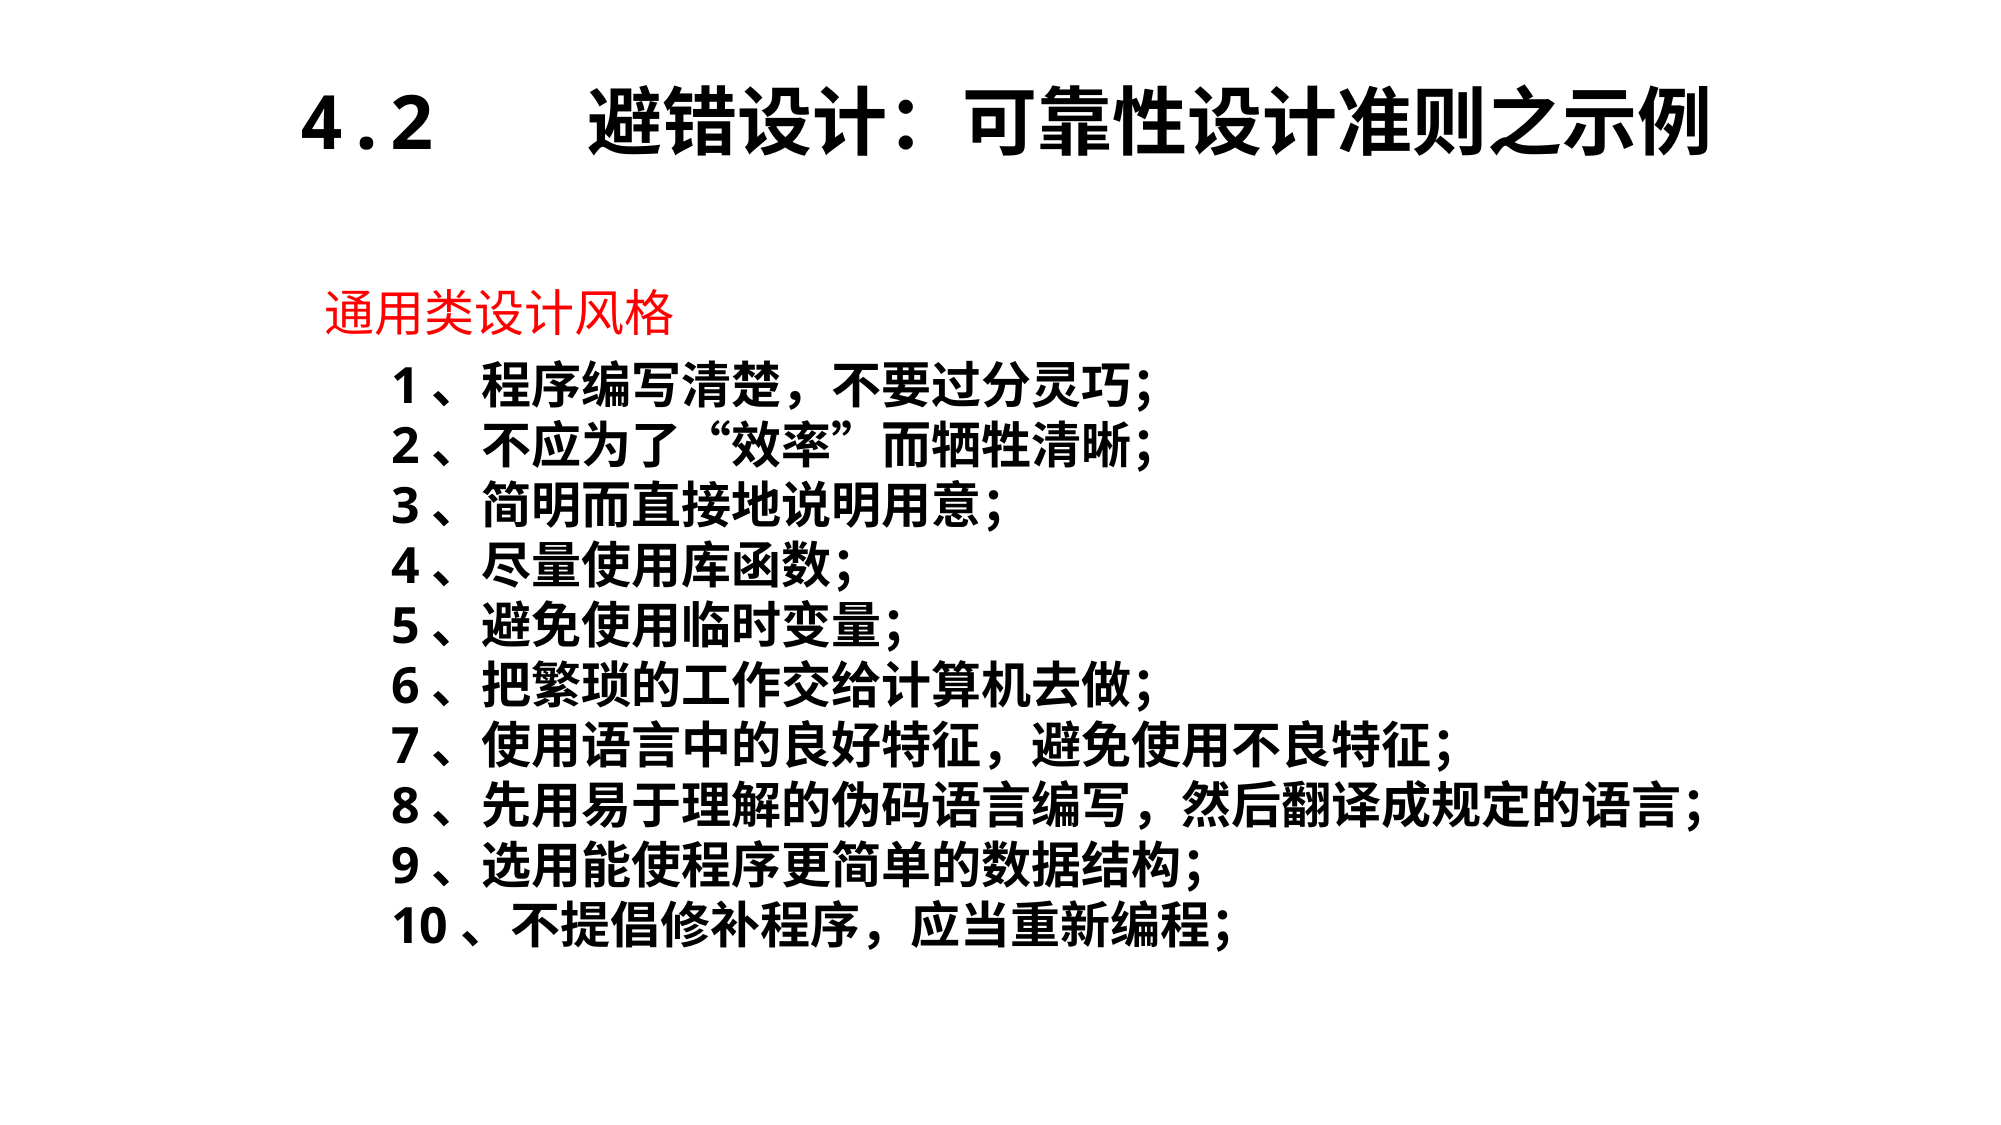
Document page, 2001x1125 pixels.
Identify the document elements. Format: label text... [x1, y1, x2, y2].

text_box 通用类设计风格 1、程序编写清楚，不要过分灵巧； 2、不应为了“效率”而牺牲清晰； 3、简明而直接地说明用意； 4、尽量使用库函数； 5、避免使用临时变量； 6、把繁琐的工作交给计算机去做； 7、使用语言中的良好特征，避免使用不良特征； 8、先用易于理解的伪码语言编写，然后翻译成规定的语言； 9、选用能使程序更简单的数据结构； 10、不提倡修补程序，应当重新编程； [267, 273, 1756, 962]
text_box 4.2 避错设计：可靠性设计准则之示例 [279, 67, 1733, 173]
